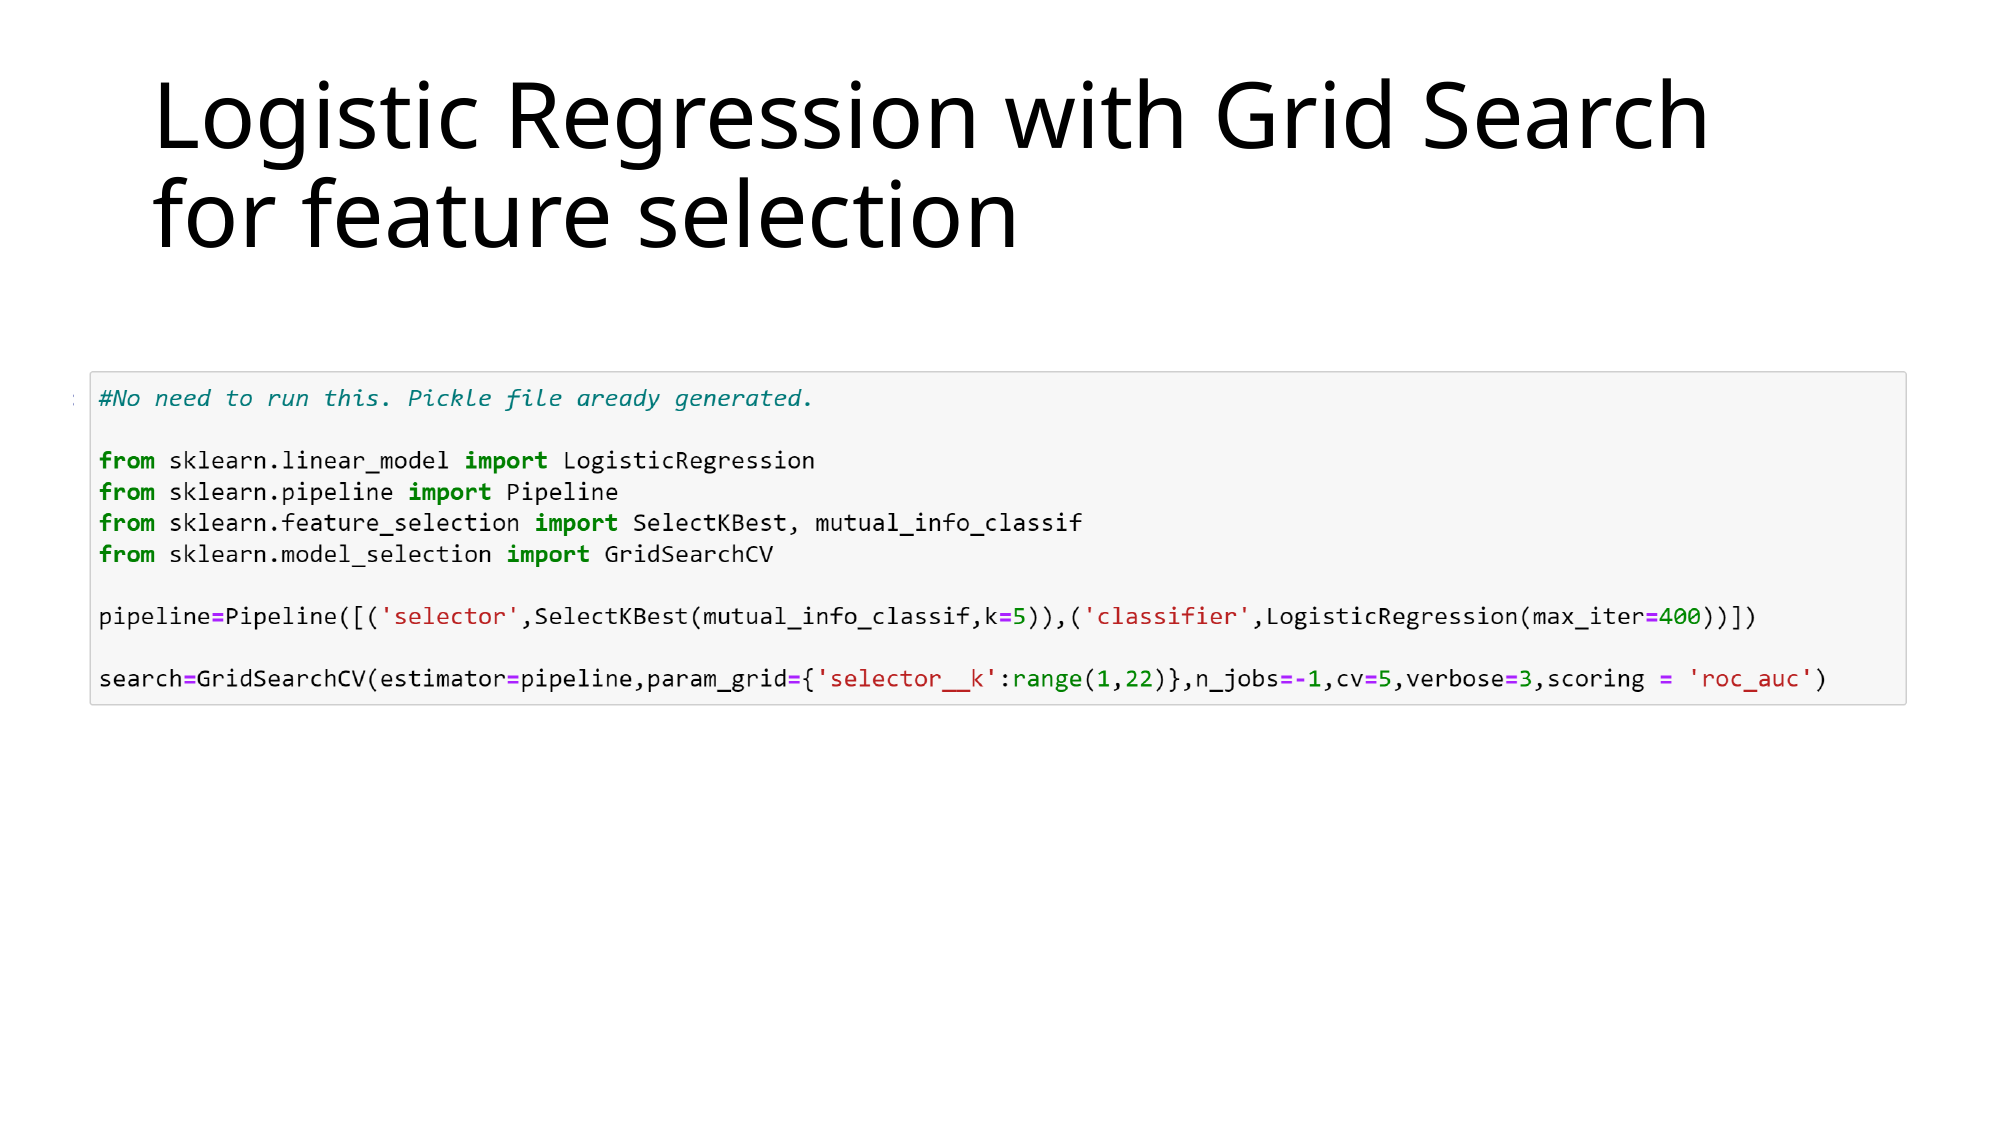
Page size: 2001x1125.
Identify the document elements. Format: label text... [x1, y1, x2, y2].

picture [73, 359, 1914, 714]
title Logistic Regression with Grid Search for feature selection [137, 59, 1863, 278]
